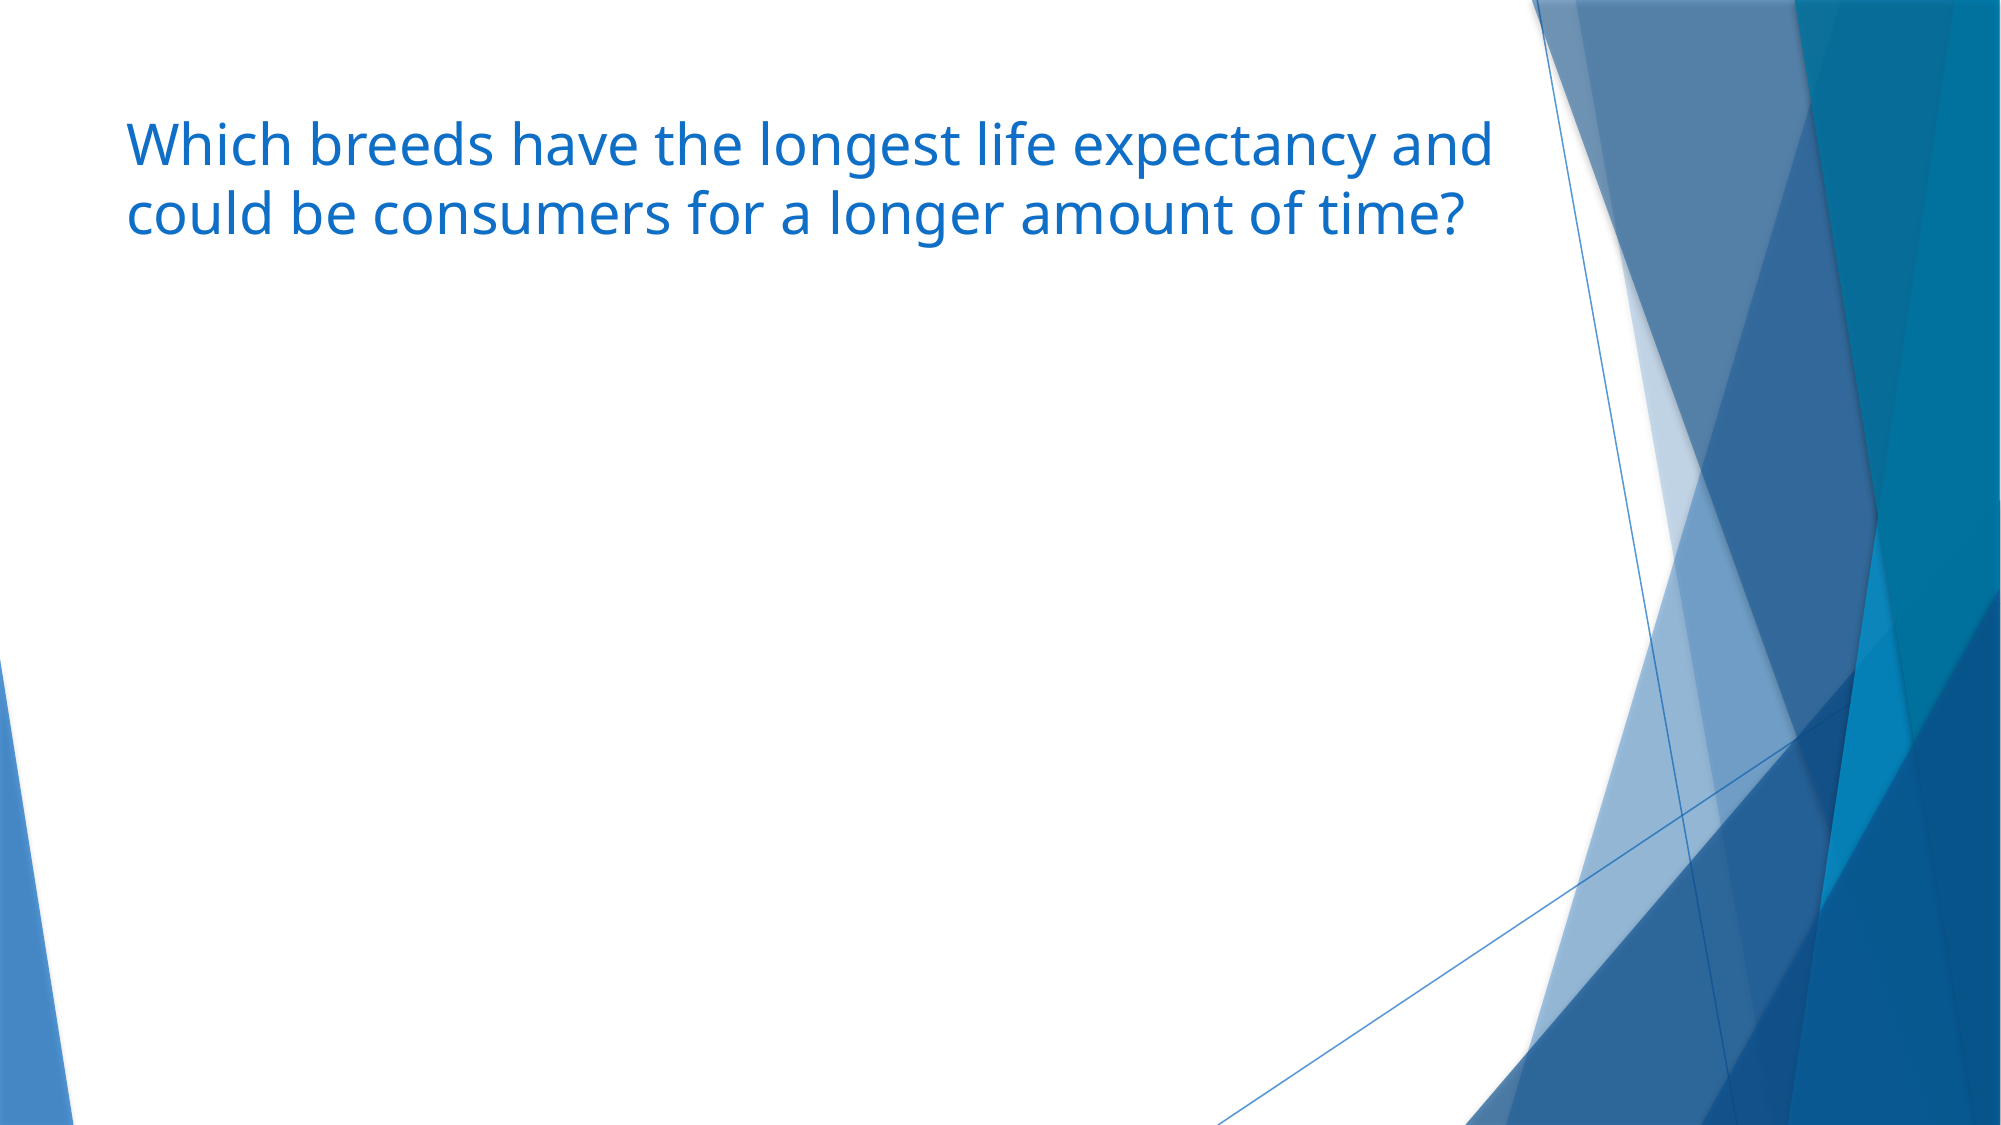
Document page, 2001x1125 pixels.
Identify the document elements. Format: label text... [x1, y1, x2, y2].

title Which breeds have the longest life expectancy and could be consumers for a longer amount of time? [111, 99, 1522, 317]
